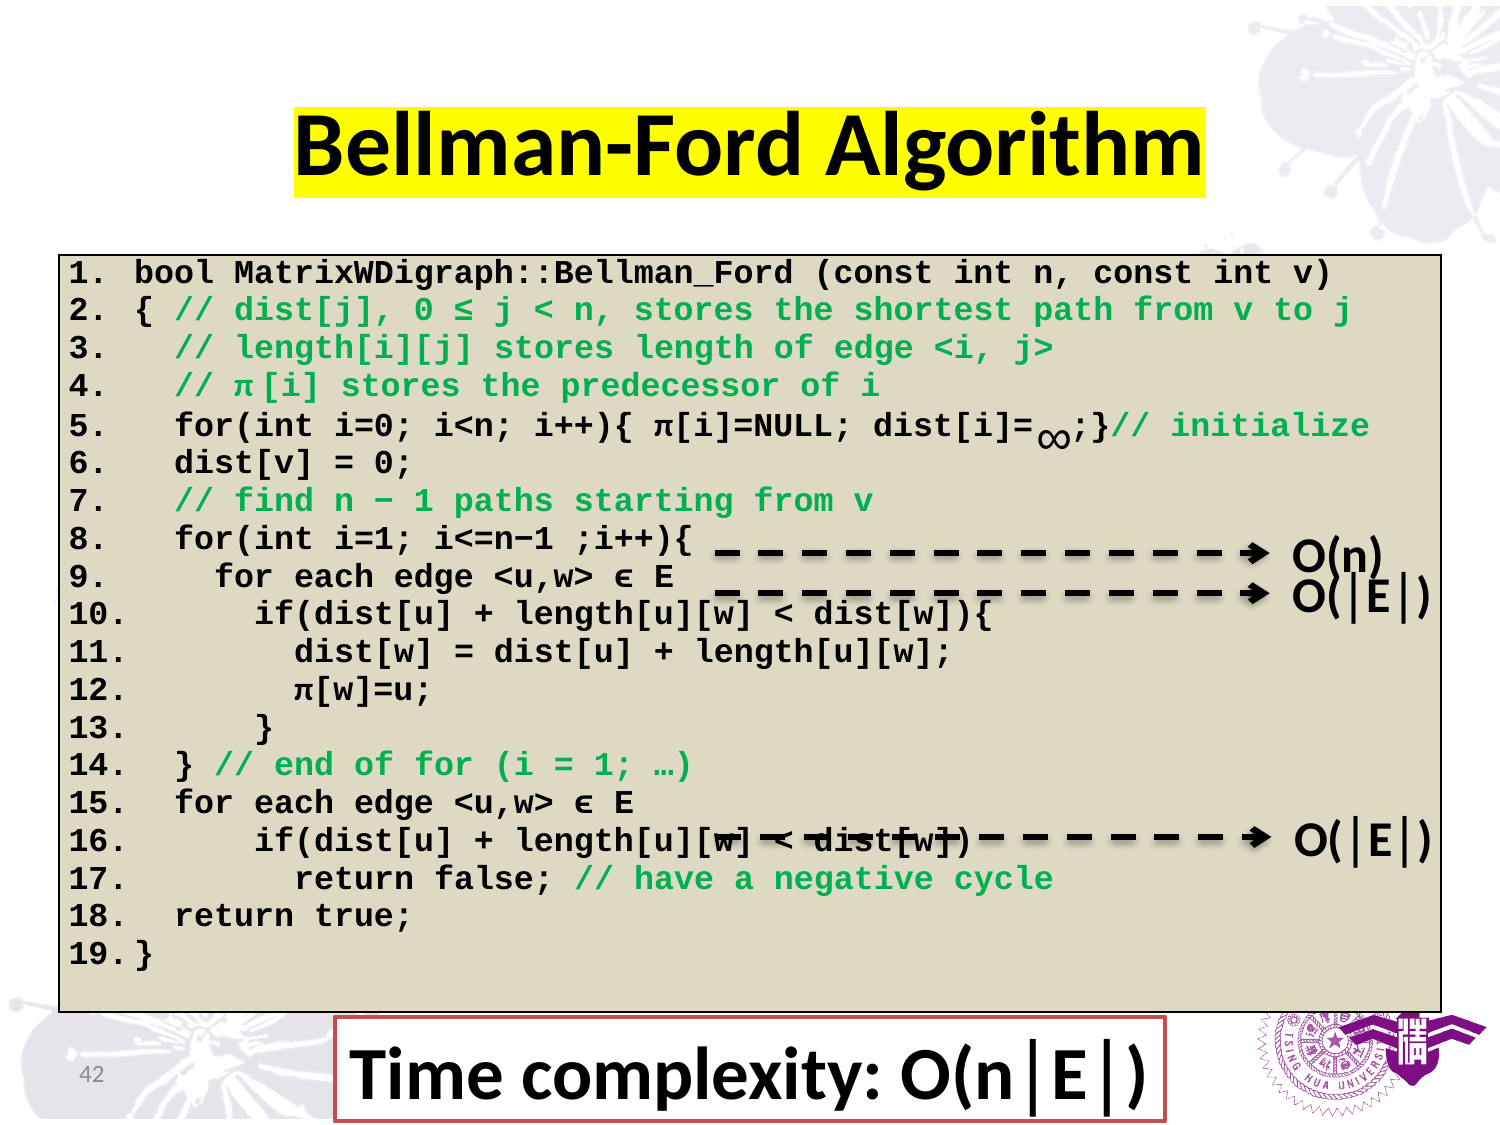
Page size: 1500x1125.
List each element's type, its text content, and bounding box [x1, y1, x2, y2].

text_box ∞ [1021, 397, 1069, 472]
table_header bool MatrixWDigraph::Bellman_Ford (const int n, const int v) { // dist[j], 0 ≤ j < n, stores the shortest path from v to j // length[i][j] stores length of edge <i, j> // π [i] stores the predecessor of i for(int i=0; i<n; i++){ π[i]=NULL; dist[i]= ;}// initialize dist[v] = 0; // find n − 1 paths starting from v for(int i=1; i<=n−1 ;i++){ for each edge <u,w> ϵ E if(dist[u] + length[u][w] < dist[w]){ dist[w] = dist[u] + length[u][w]; π[w]=u; } } // end of for (i = 1; …) for each edge <u,w> ϵ E if(dist[u] + length[u][w] < dist[w]) return false; // have a negative cycle return true; } [60, 256, 1440, 1011]
slide_number 42 [0, 1042, 120, 1103]
picture [0, 6, 1500, 1119]
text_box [715, 798, 1450, 875]
text_box Time complexity: O(n│E│) [333, 1015, 1167, 1123]
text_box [714, 555, 1448, 632]
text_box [714, 514, 1400, 554]
title Bellman-Ford Algorithm [75, 45, 1425, 233]
